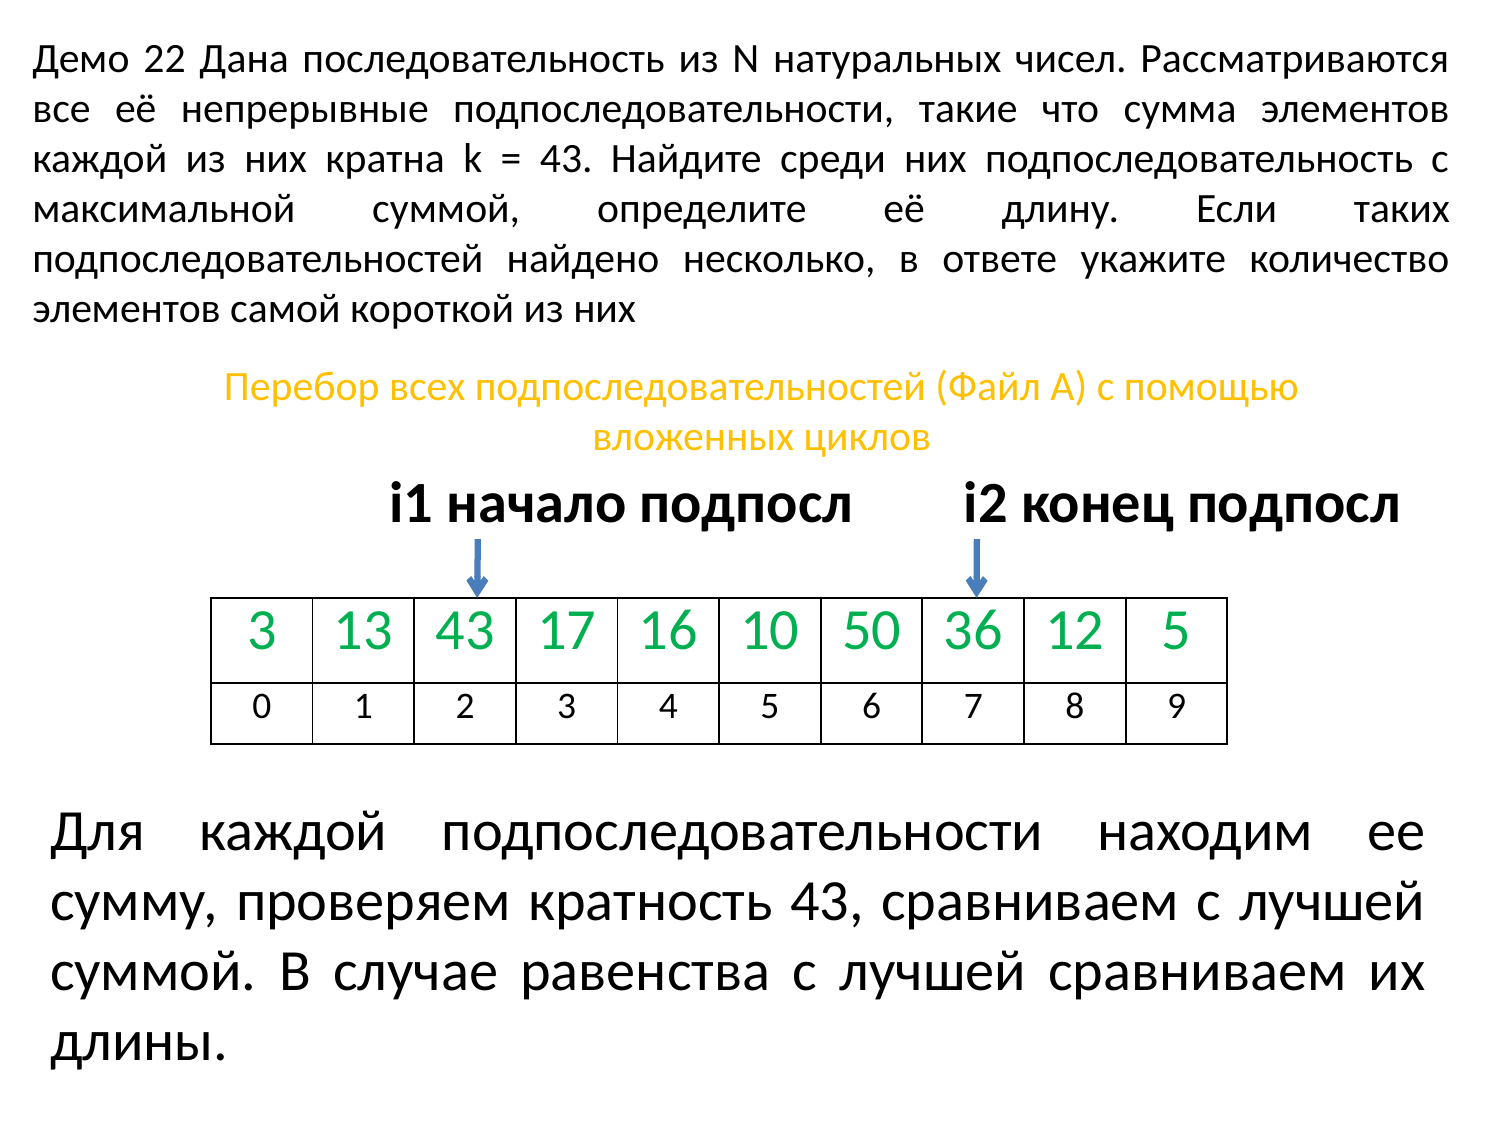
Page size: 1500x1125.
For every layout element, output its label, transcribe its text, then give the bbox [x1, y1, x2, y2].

table_cell 8 [1025, 684, 1125, 743]
table_header 36 [923, 599, 1023, 682]
text_box Для каждой подпоследовательности находим ее сумму, проверяем кратность 43, сравниваем с лучшей суммой. В случае равенства с лучшей сравниваем их длины. [35, 785, 1441, 1080]
table_header 5 [1127, 605, 1226, 682]
table_header 12 [1025, 605, 1125, 682]
table_cell 6 [822, 684, 921, 743]
table_header 13 [313, 599, 413, 682]
table_header 16 [618, 621, 718, 682]
table_cell 9 [1127, 684, 1226, 743]
text_box Перебор всех подпоследовательностей (Файл А) с помощью вложенных циклов [140, 351, 1383, 467]
table_cell 4 [618, 684, 718, 743]
table_header 10 [720, 621, 820, 682]
table_header 43 [415, 621, 515, 682]
table_cell 5 [720, 684, 820, 743]
table_cell 1 [313, 684, 413, 743]
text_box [948, 456, 1419, 599]
table_header 50 [822, 599, 921, 682]
text_box Демо 22 Дана последовательность из N натуральных чисел. Рассматриваются все её непрерывные подпоследовательности, такие что сумма элементов каждой из них кратна k = 43. Найдите среди них подпоследовательность с максимальной суммой, определите её длину. Если таких подпоследовательностей найдено несколько, в ответе укажите количество элементов самой короткой из них [17, 23, 1465, 339]
table_header 3 [212, 599, 312, 682]
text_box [374, 456, 915, 614]
table_cell 0 [212, 684, 312, 743]
table_cell 2 [415, 684, 515, 743]
table_cell 7 [923, 684, 1023, 743]
table_header 17 [517, 621, 617, 682]
table_cell 3 [517, 684, 617, 743]
